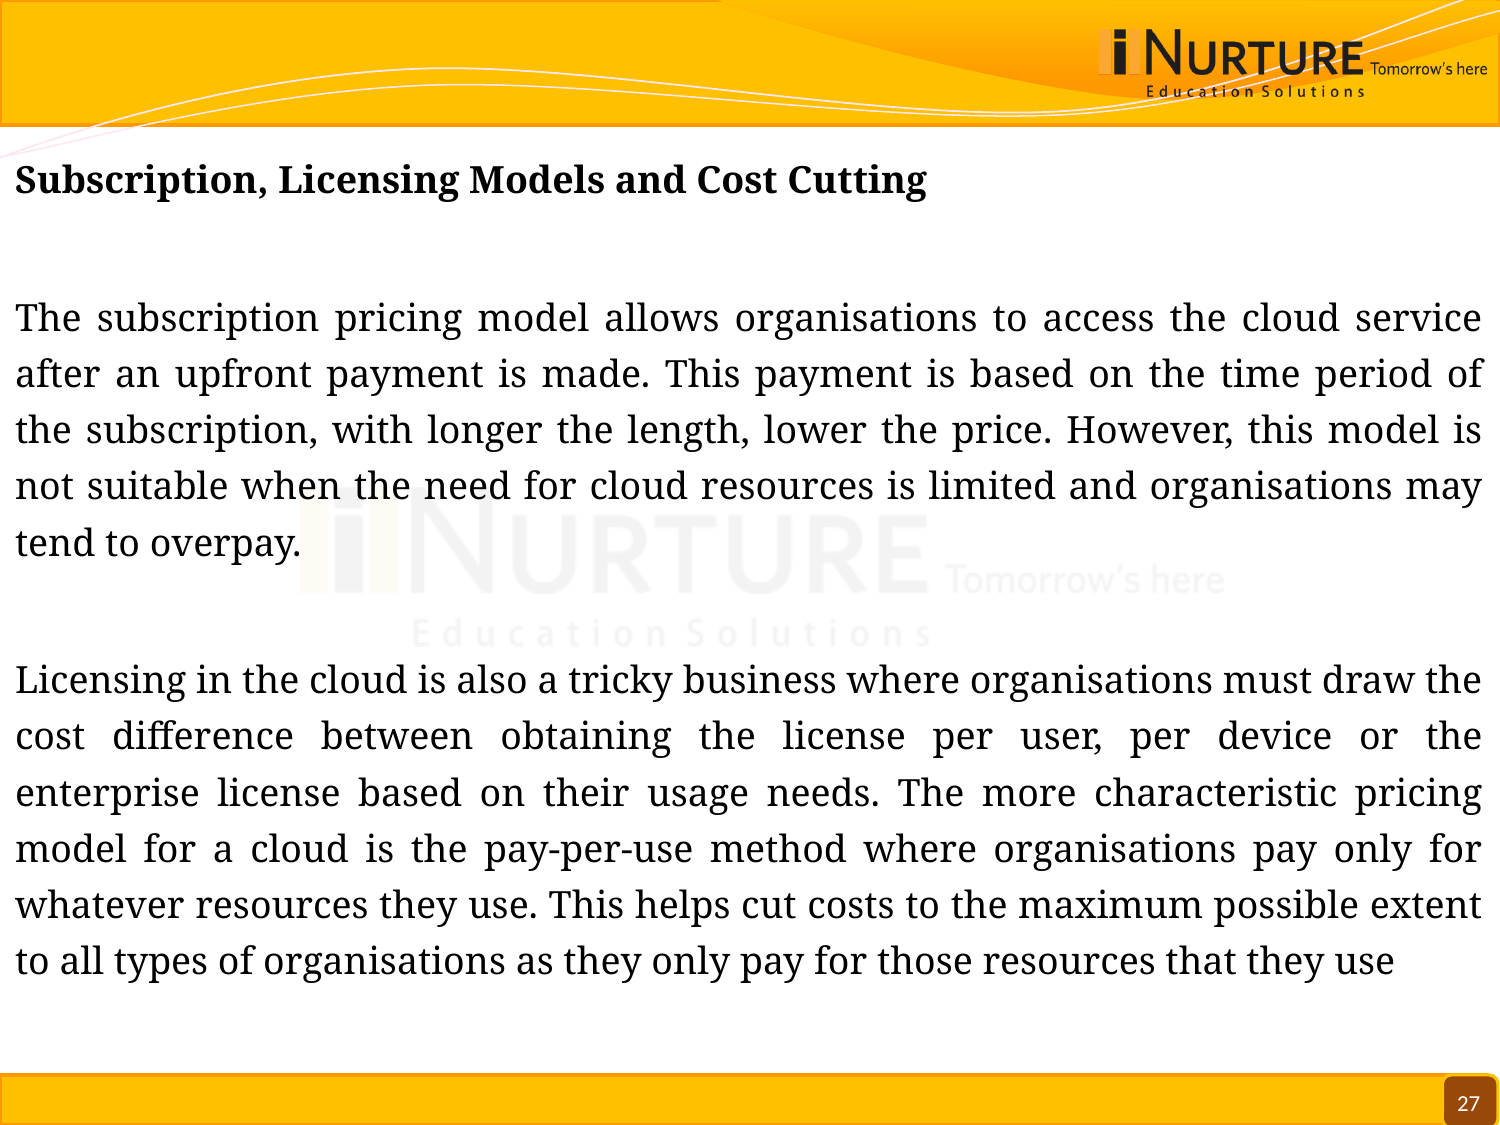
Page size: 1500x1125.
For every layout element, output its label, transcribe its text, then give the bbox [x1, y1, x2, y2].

picture [1099, 29, 1487, 97]
slide_number 27 [1438, 1078, 1499, 1125]
list Subscription, Licensing Models and Cost Cutting The subscription pricing model allows organisations to access the cloud service after an upfront payment is made. This payment is based on the time period of the subscription, with longer the length, lower the price. However, this model is not suitable when the need for cloud resources is limited and organisations may tend to overpay. Licensing in the cloud is also a tricky business where organisations must draw the cost difference between obtaining the license per user, per device or the enterprise license based on their usage needs. The more characteristic pricing model for a cloud is the pay-per-use method where organisations pay only for whatever resources they use. This helps cut costs to the maximum possible extent to all types of organisations as they only pay for those resources that they use [0, 137, 1499, 1038]
